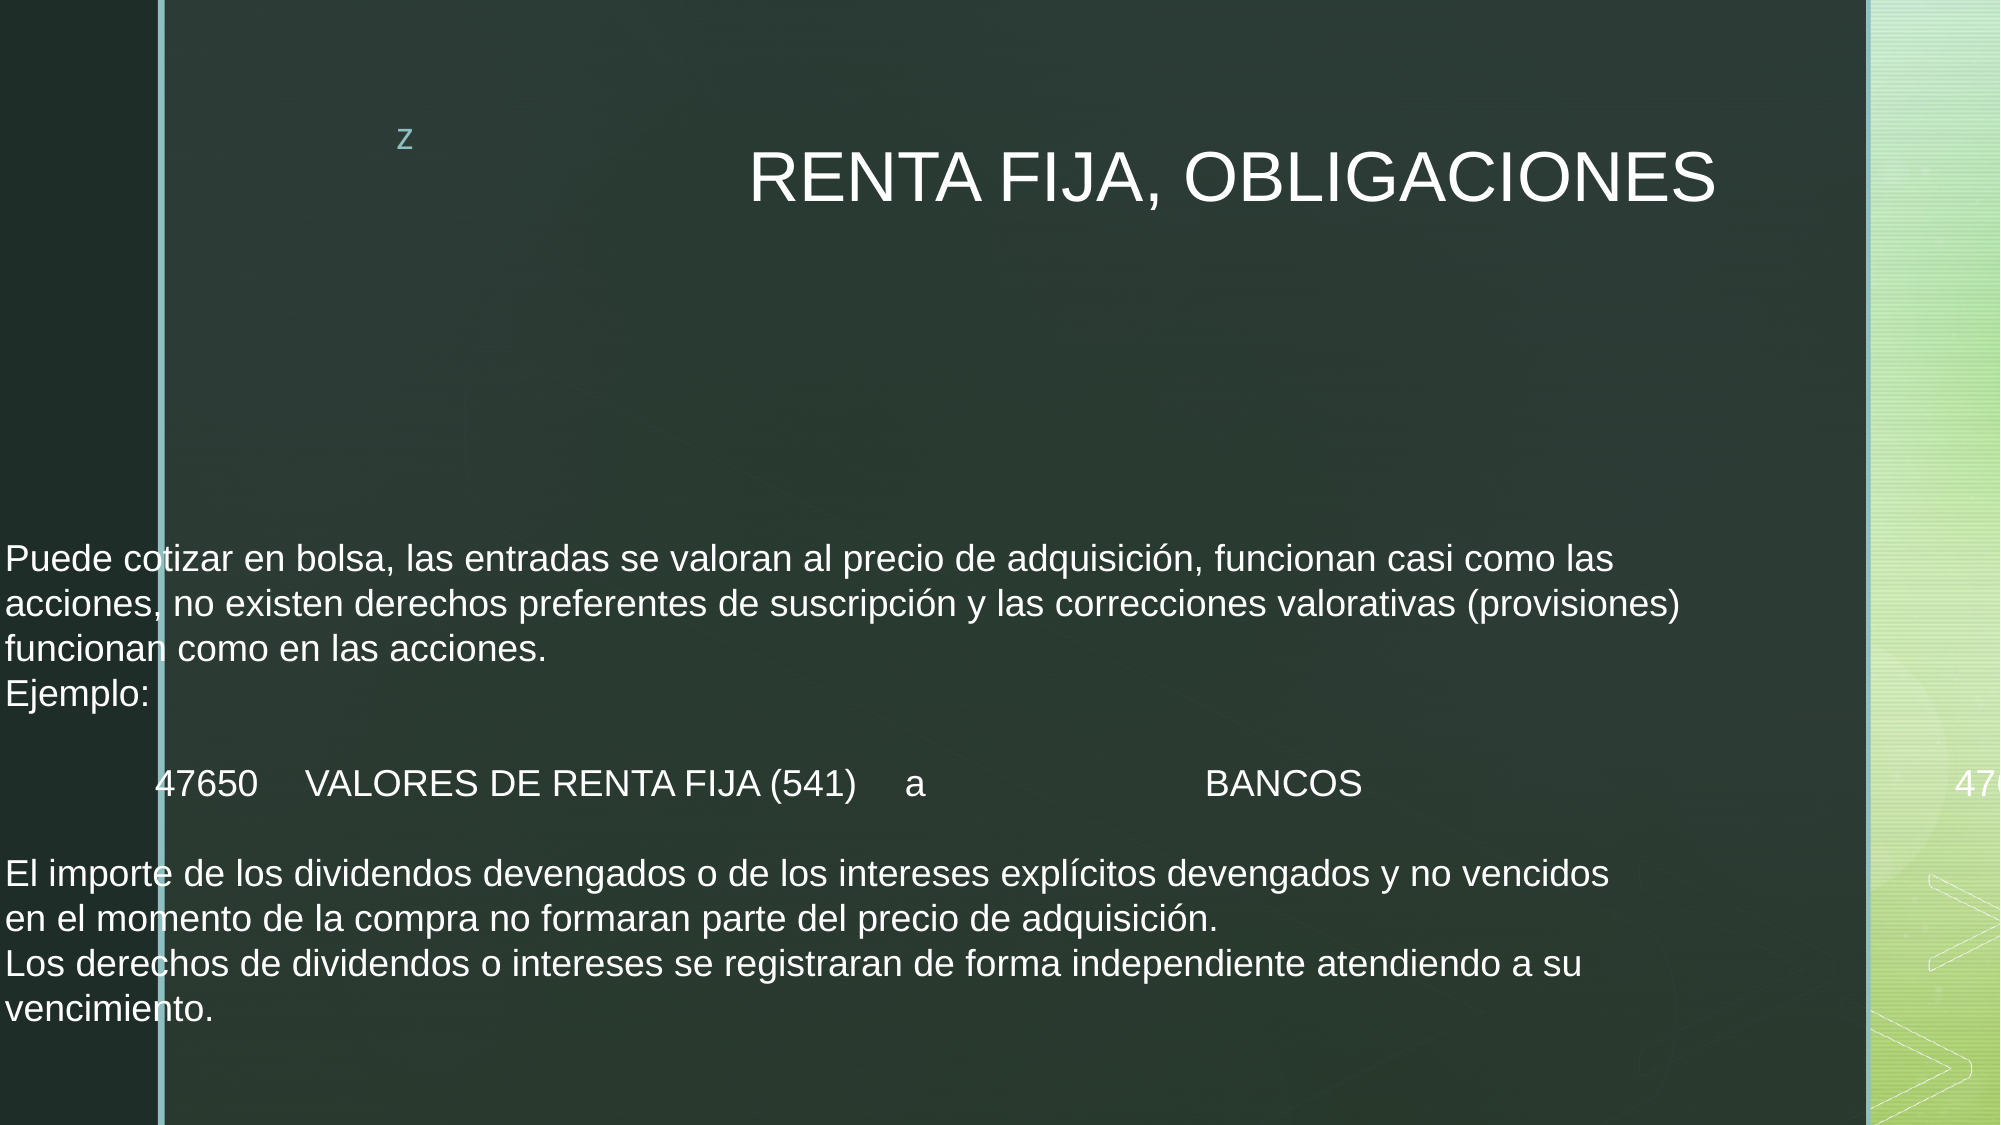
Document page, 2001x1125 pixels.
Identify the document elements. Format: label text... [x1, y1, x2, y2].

text_box Puede cotizar en bolsa, las entradas se valoran al precio de adquisición, funcionan casi como las acciones, no existen derechos preferentes de suscripción y las correcciones valorativas (provisiones) funcionan como en las acciones. Ejemplo: 47650 VALORES DE RENTA FIJA (541) a BANCOS 47650 El importe de los dividendos devengados o de los intereses explícitos devengados y no vencidos en el momento de la compra no formaran parte del precio de adquisición. Los derechos de dividendos o intereses se registraran de forma independiente atendiendo a su vencimiento. [0, 526, 2000, 1125]
title RENTA FIJA, OBLIGACIONES [428, 132, 1734, 310]
picture [1871, 0, 2001, 1125]
